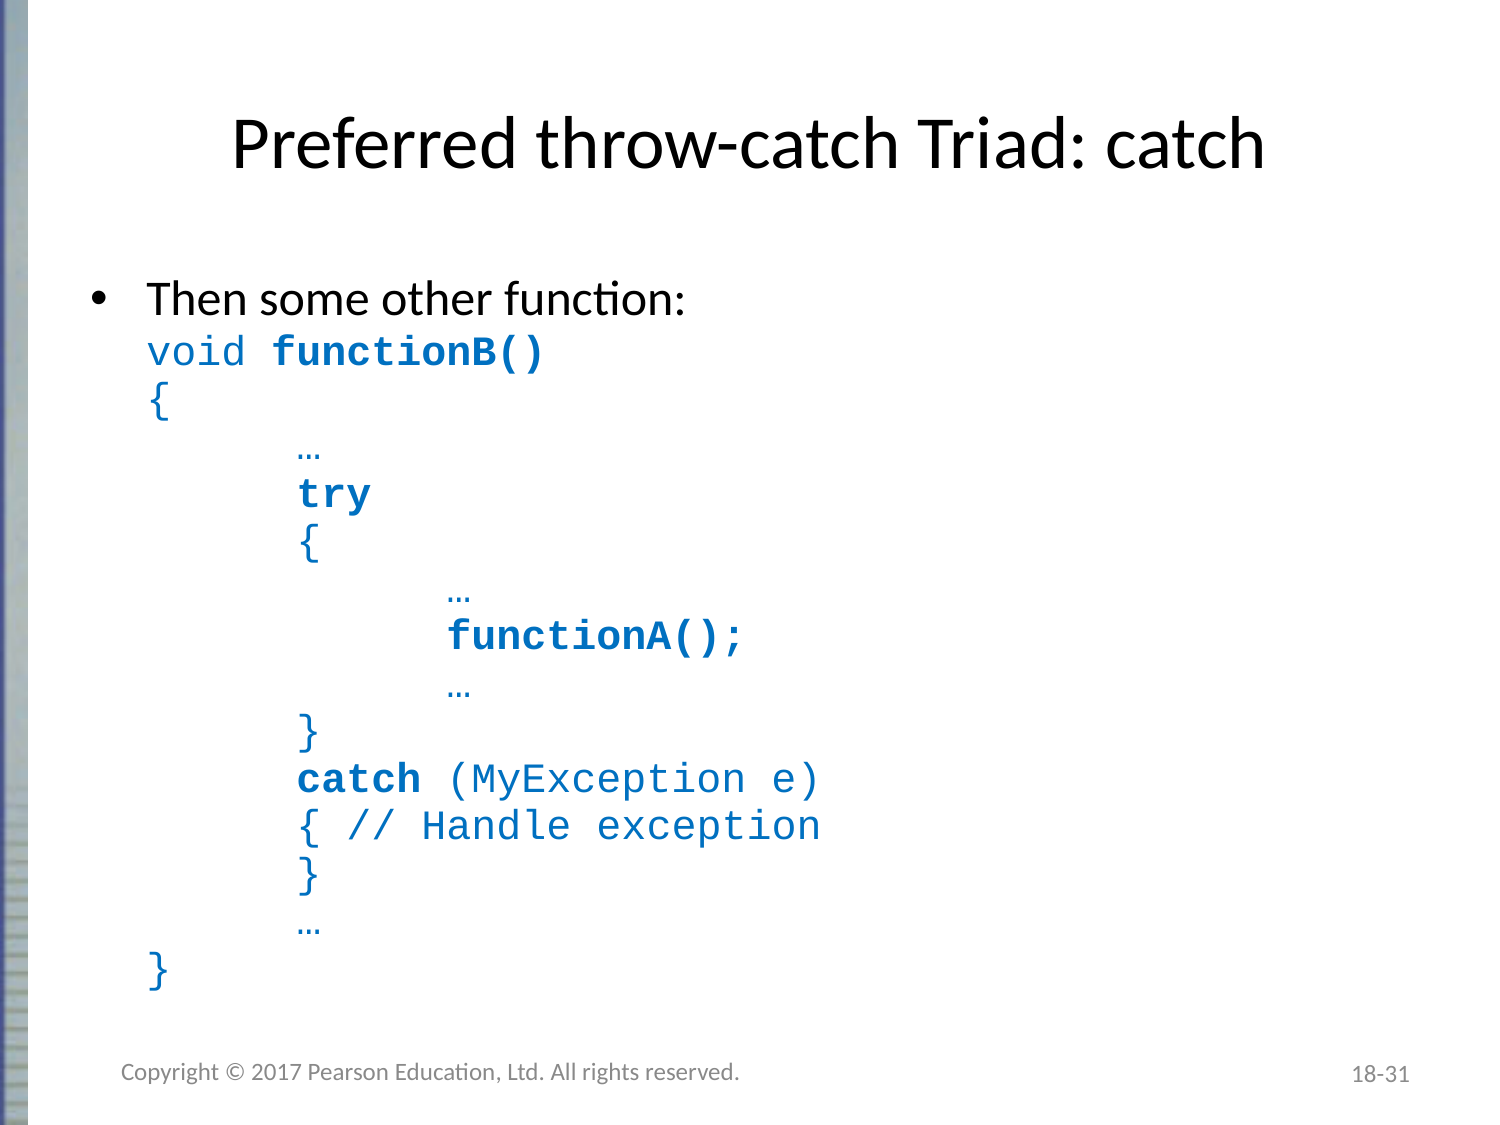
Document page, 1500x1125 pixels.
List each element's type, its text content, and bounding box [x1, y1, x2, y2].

list Then some other function: void functionB() { … try { … functionA(); … } catch (MyException e) { // Handle exception } … } [75, 262, 1425, 1005]
slide_number 18-31 [1074, 1042, 1425, 1103]
title Preferred throw-catch Triad: catch [75, 45, 1425, 233]
footer Copyright © 2017 Pearson Education, Ltd. All rights reserved. [75, 1040, 788, 1100]
picture [0, 0, 28, 1125]
